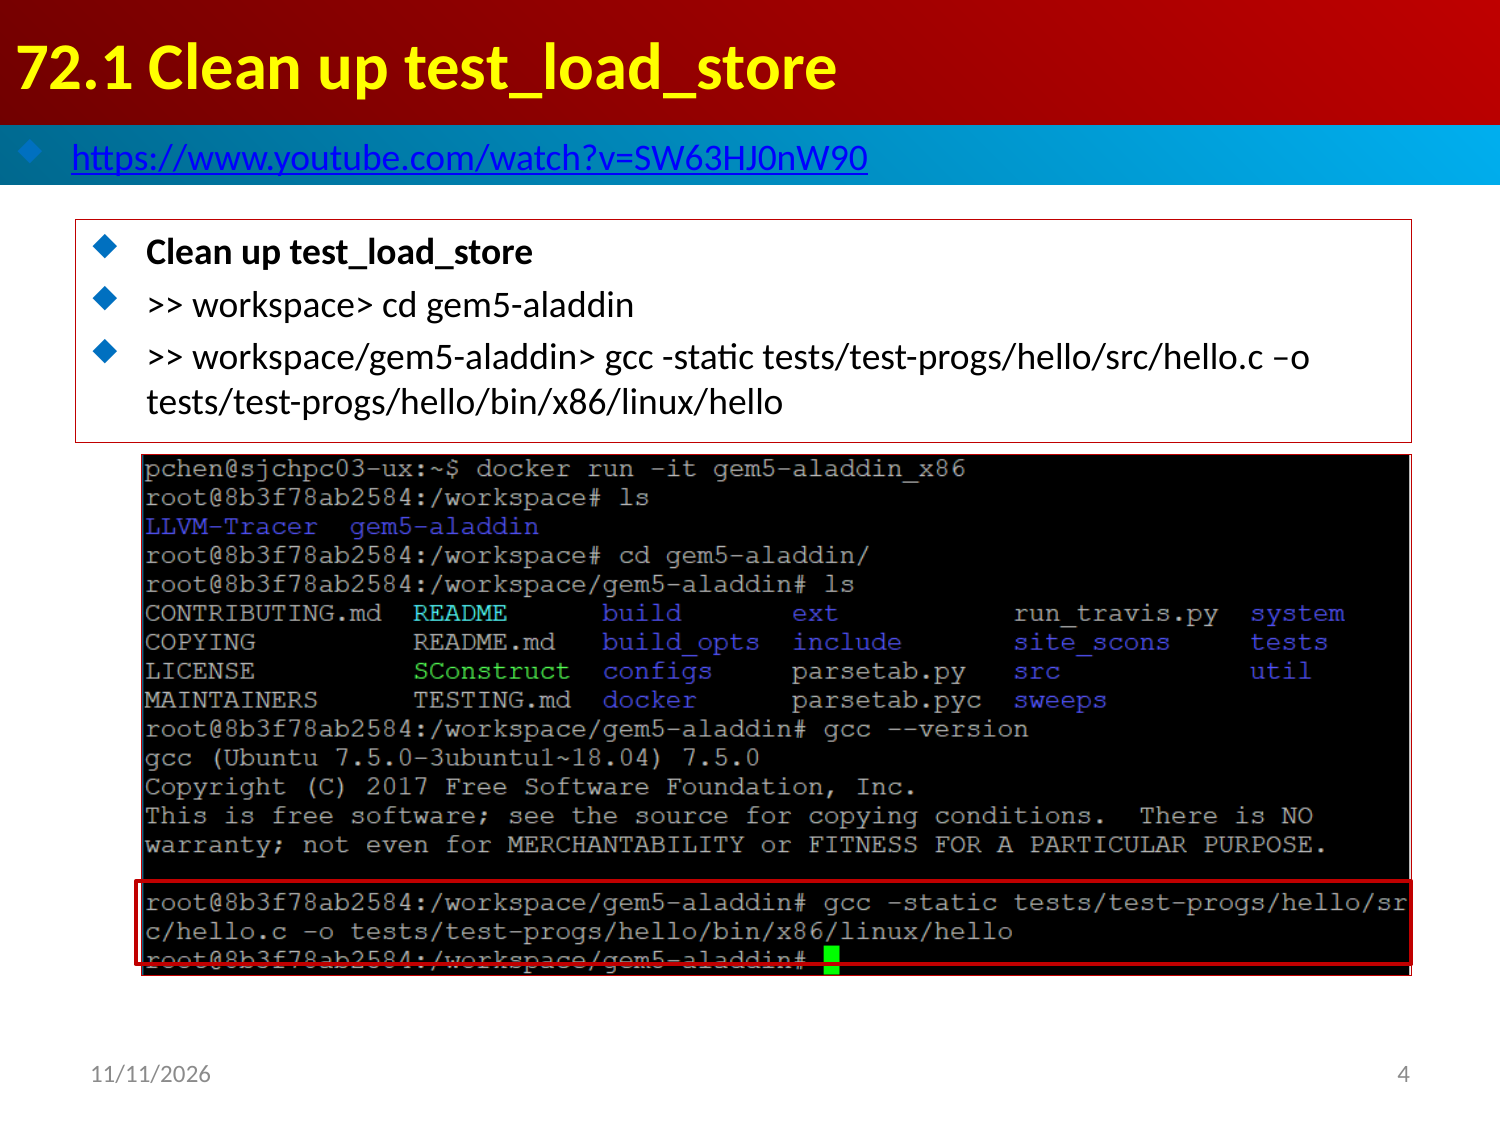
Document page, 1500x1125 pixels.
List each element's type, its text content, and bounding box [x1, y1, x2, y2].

picture [141, 453, 1412, 977]
text_box https://www.youtube.com/watch?v=SW63HJ0nW90 [0, 125, 1500, 185]
title 72.1 Clean up test_load_store [0, 0, 1500, 125]
slide_number 4 [1074, 1042, 1425, 1103]
subtitle Clean up test_load_store >> workspace> cd gem5-aladdin >> workspace/gem5-aladdin> gcc -static tests/test-progs/hello/src/hello.c –o tests/test-progs/hello/bin/x86/linux/hello [75, 219, 1412, 443]
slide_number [75, 1042, 425, 1103]
